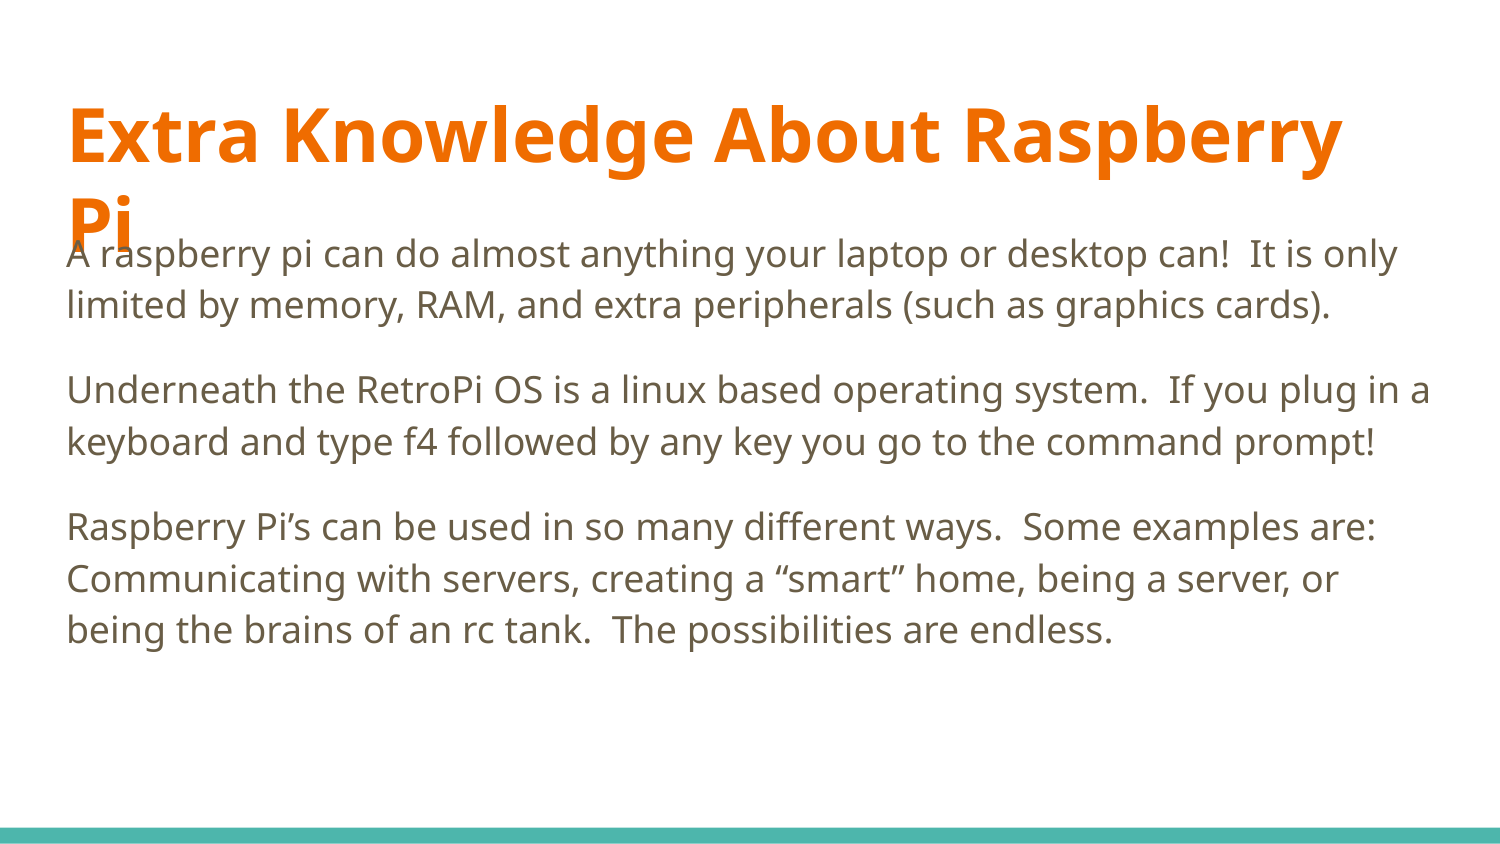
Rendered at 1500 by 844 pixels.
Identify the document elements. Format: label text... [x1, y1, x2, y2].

list A raspberry pi can do almost anything your laptop or desktop can! It is only limited by memory, RAM, and extra peripherals (such as graphics cards). Underneath the RetroPi OS is a linux based operating system. If you plug in a keyboard and type f4 followed by any key you go to the command prompt! Raspberry Pi’s can be used in so many different ways. Some examples are: Communicating with servers, creating a “smart” home, being a server, or being the brains of an rc tank. The possibilities are endless. [51, 207, 1449, 750]
title Extra Knowledge About Raspberry Pi [51, 72, 1449, 189]
